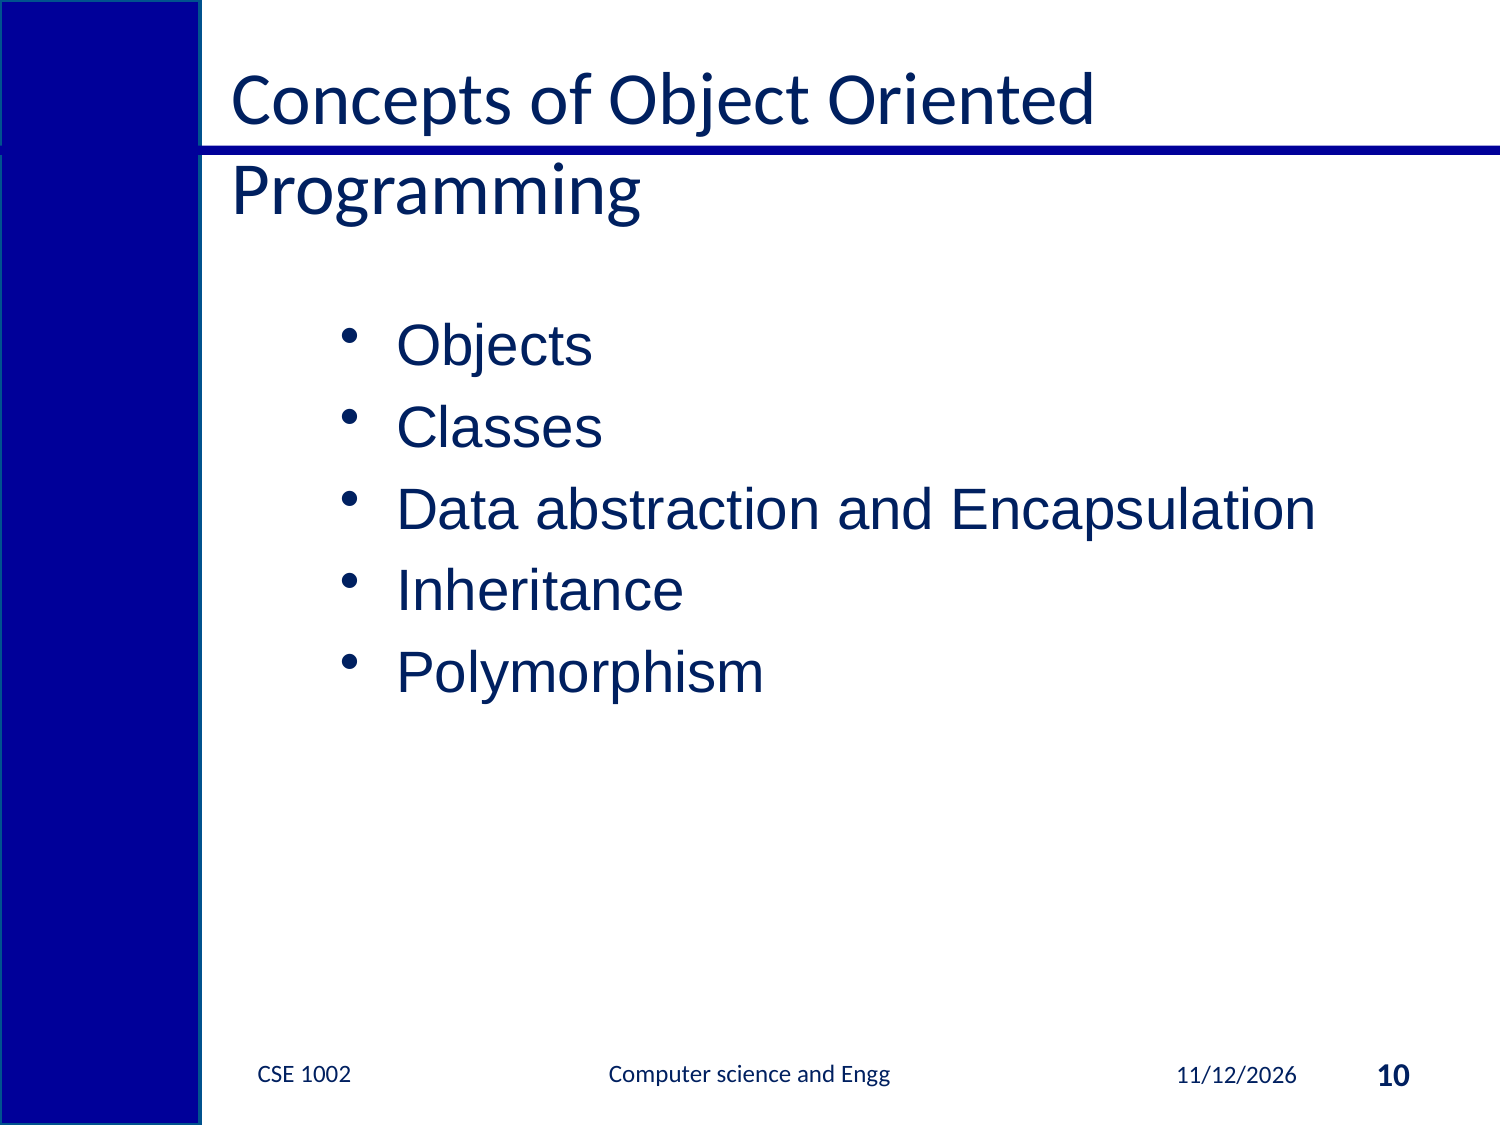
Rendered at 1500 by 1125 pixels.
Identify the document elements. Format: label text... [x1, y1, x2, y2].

slide_number 10 [1312, 1042, 1425, 1103]
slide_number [1050, 1043, 1313, 1104]
title Concepts of Object Oriented Programming [216, 24, 1500, 255]
list Objects Classes Data abstraction and Encapsulation Inheritance Polymorphism [324, 299, 1425, 975]
footer CSE 1002 Computer science and Engg [212, 1042, 938, 1103]
